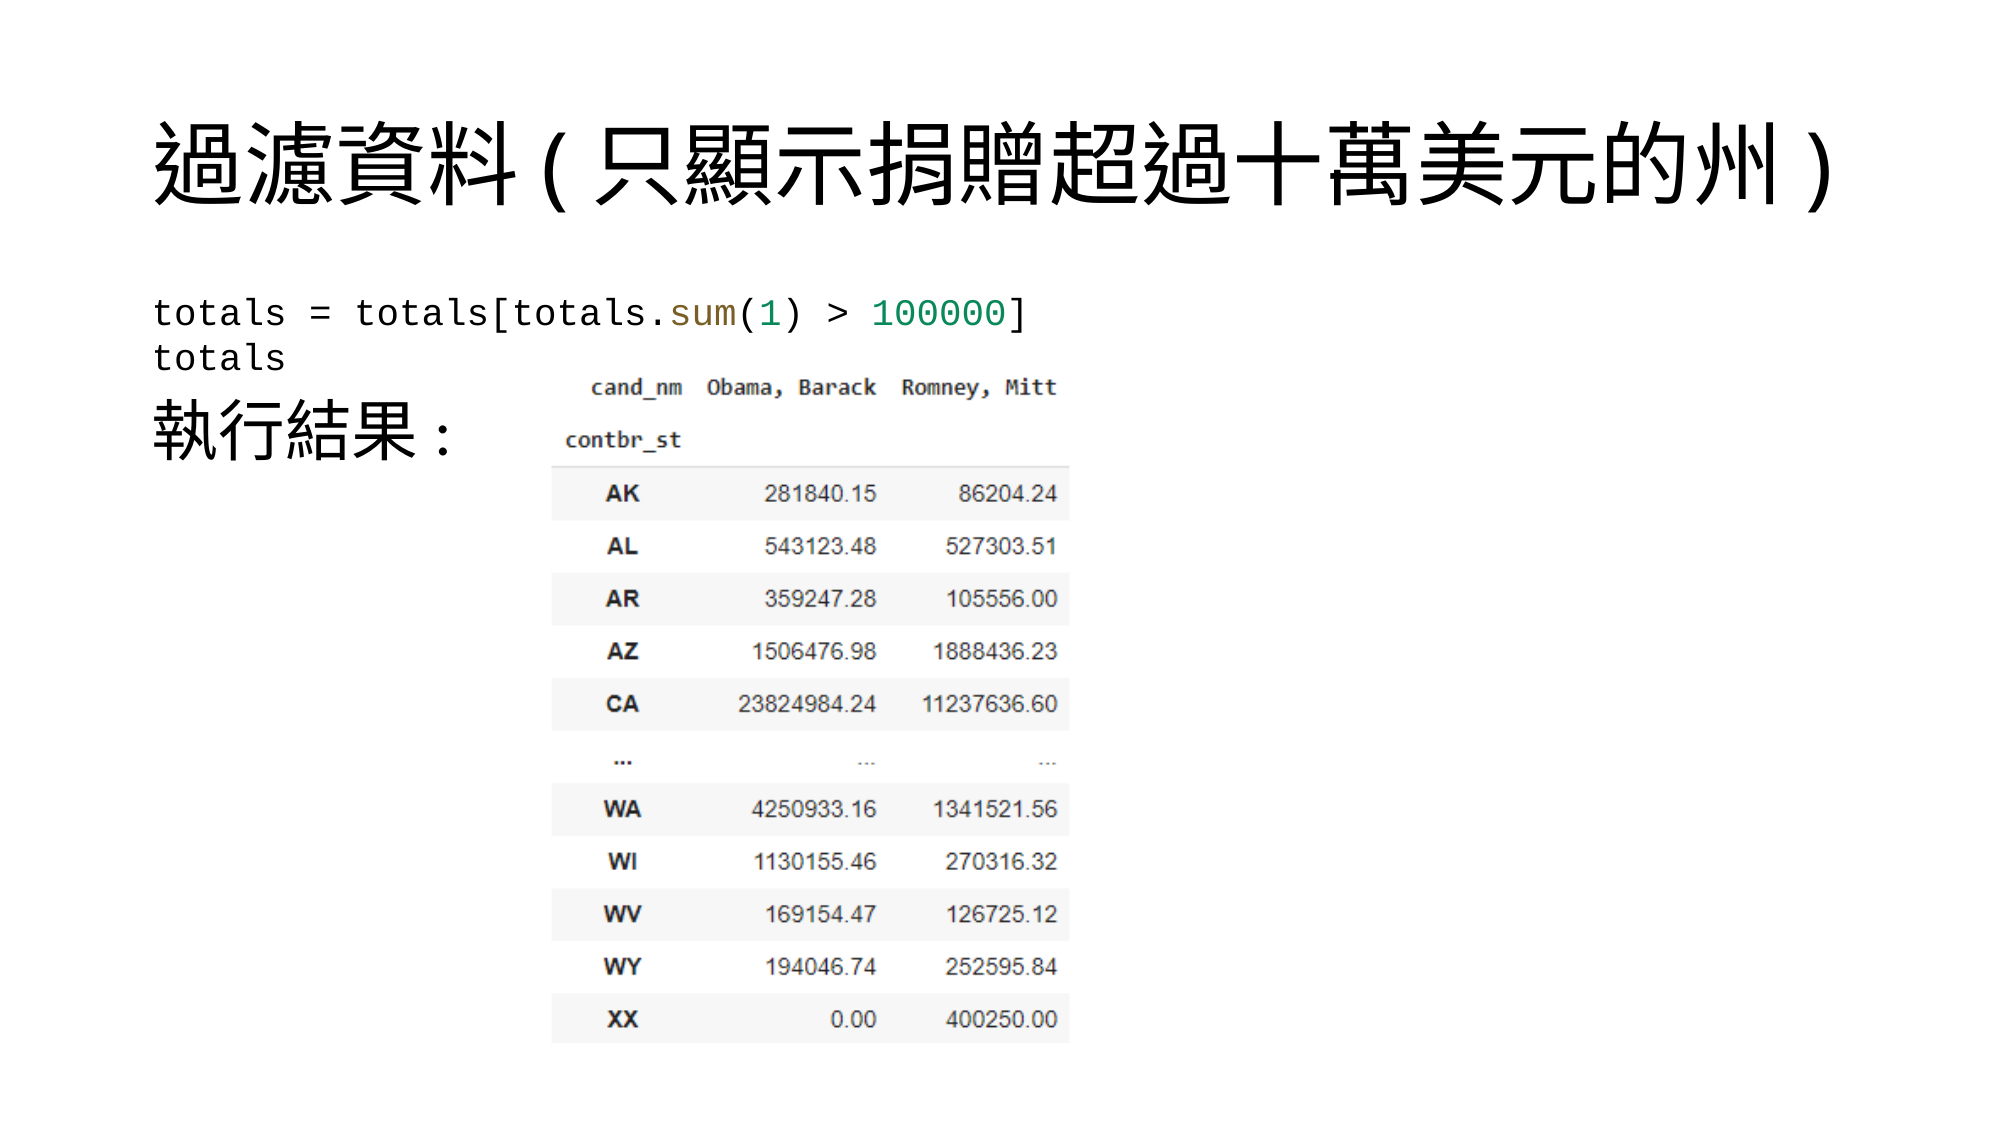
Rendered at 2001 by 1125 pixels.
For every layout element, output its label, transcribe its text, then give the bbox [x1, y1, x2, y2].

title 過濾資料(只顯示捐贈超過十萬美元的州) [137, 59, 1863, 278]
picture [535, 368, 1090, 1043]
text_box totals = totals[totals.sum(1) > 100000] totals [136, 280, 1343, 431]
text_box 執行結果: [136, 381, 535, 476]
